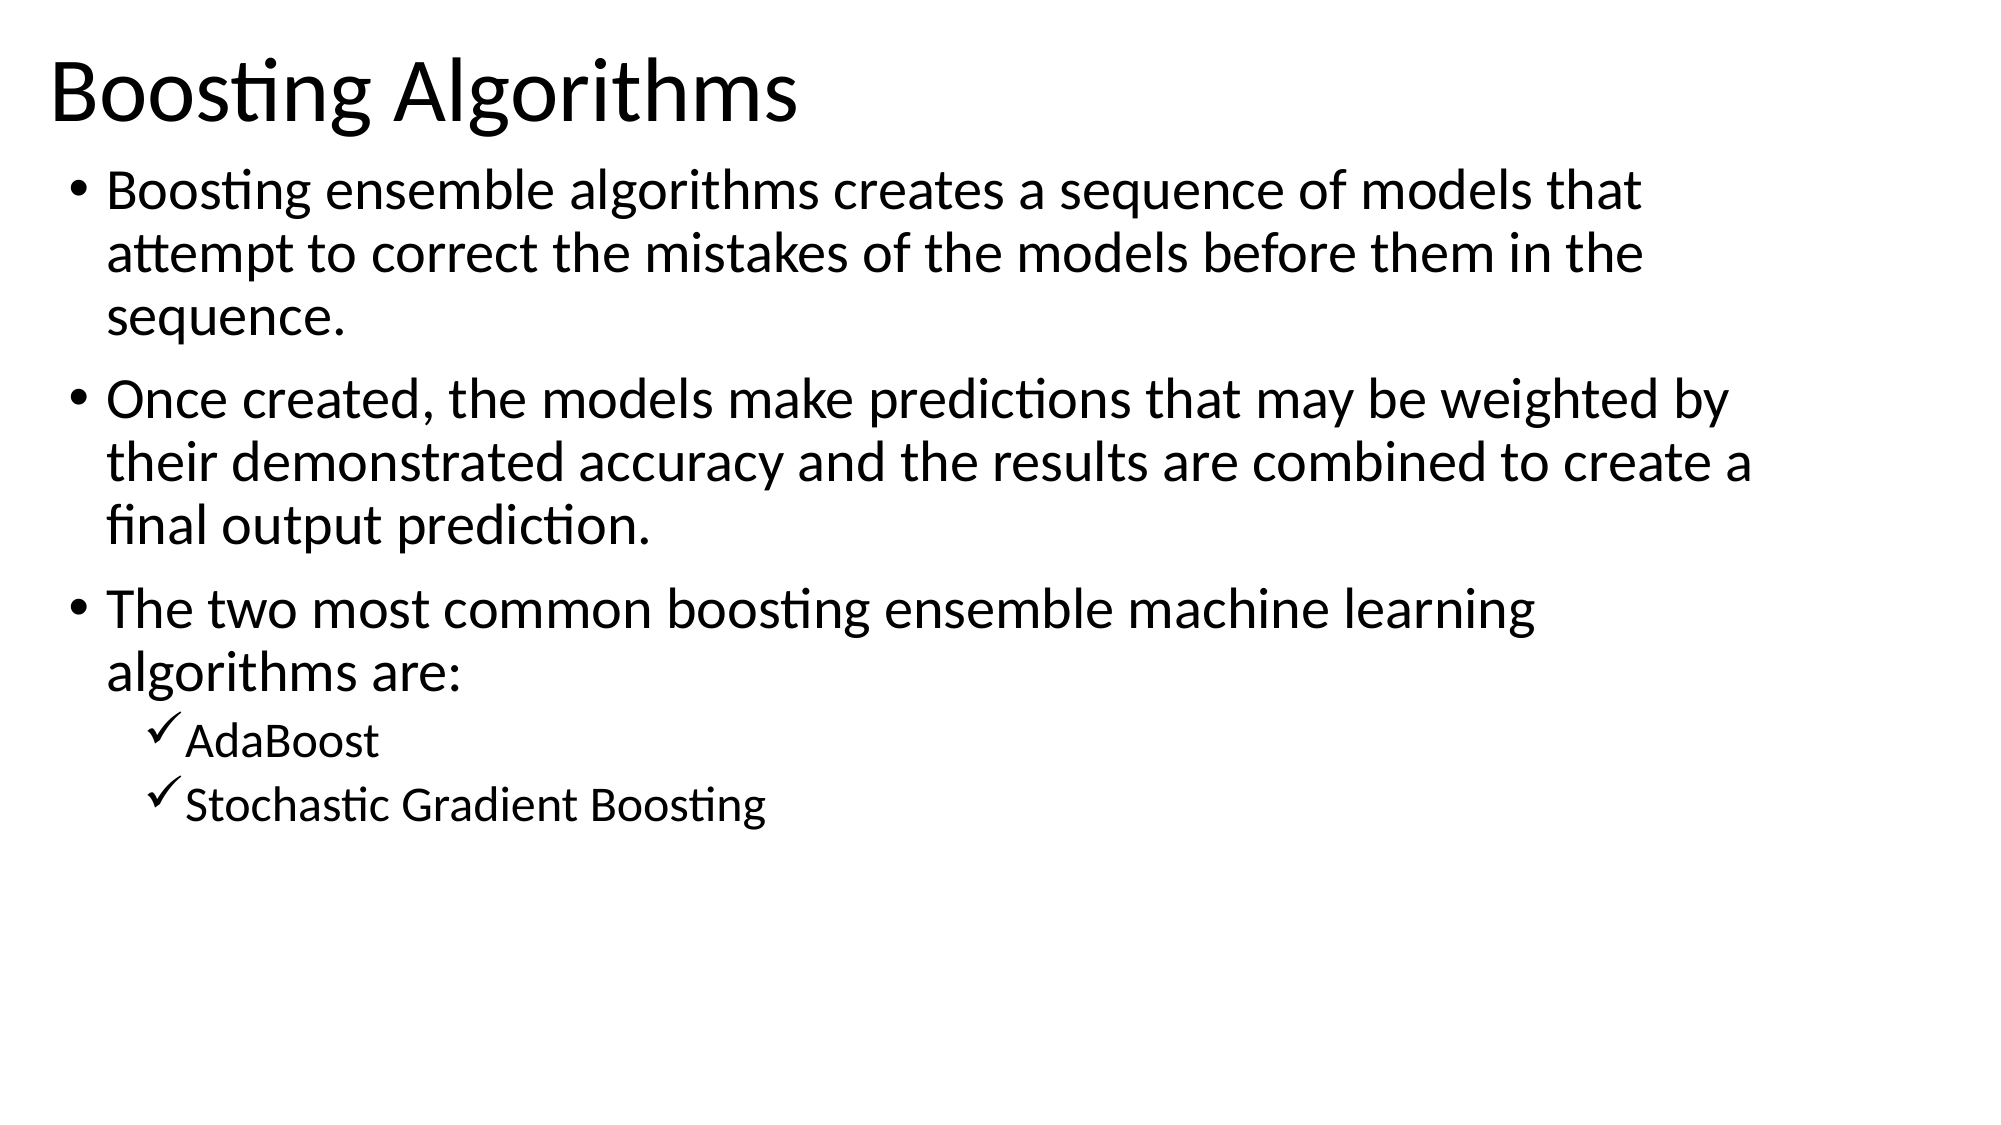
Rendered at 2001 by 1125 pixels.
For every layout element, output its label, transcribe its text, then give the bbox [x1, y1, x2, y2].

title Boosting Algorithms [34, 32, 1760, 152]
list Boosting ensemble algorithms creates a sequence of models that attempt to correct the mistakes of the models before them in the sequence. Once created, the models make predictions that may be weighted by their demonstrated accuracy and the results are combined to create a final output prediction. The two most common boosting ensemble machine learning algorithms are: AdaBoost Stochastic Gradient Boosting [53, 151, 1779, 866]
